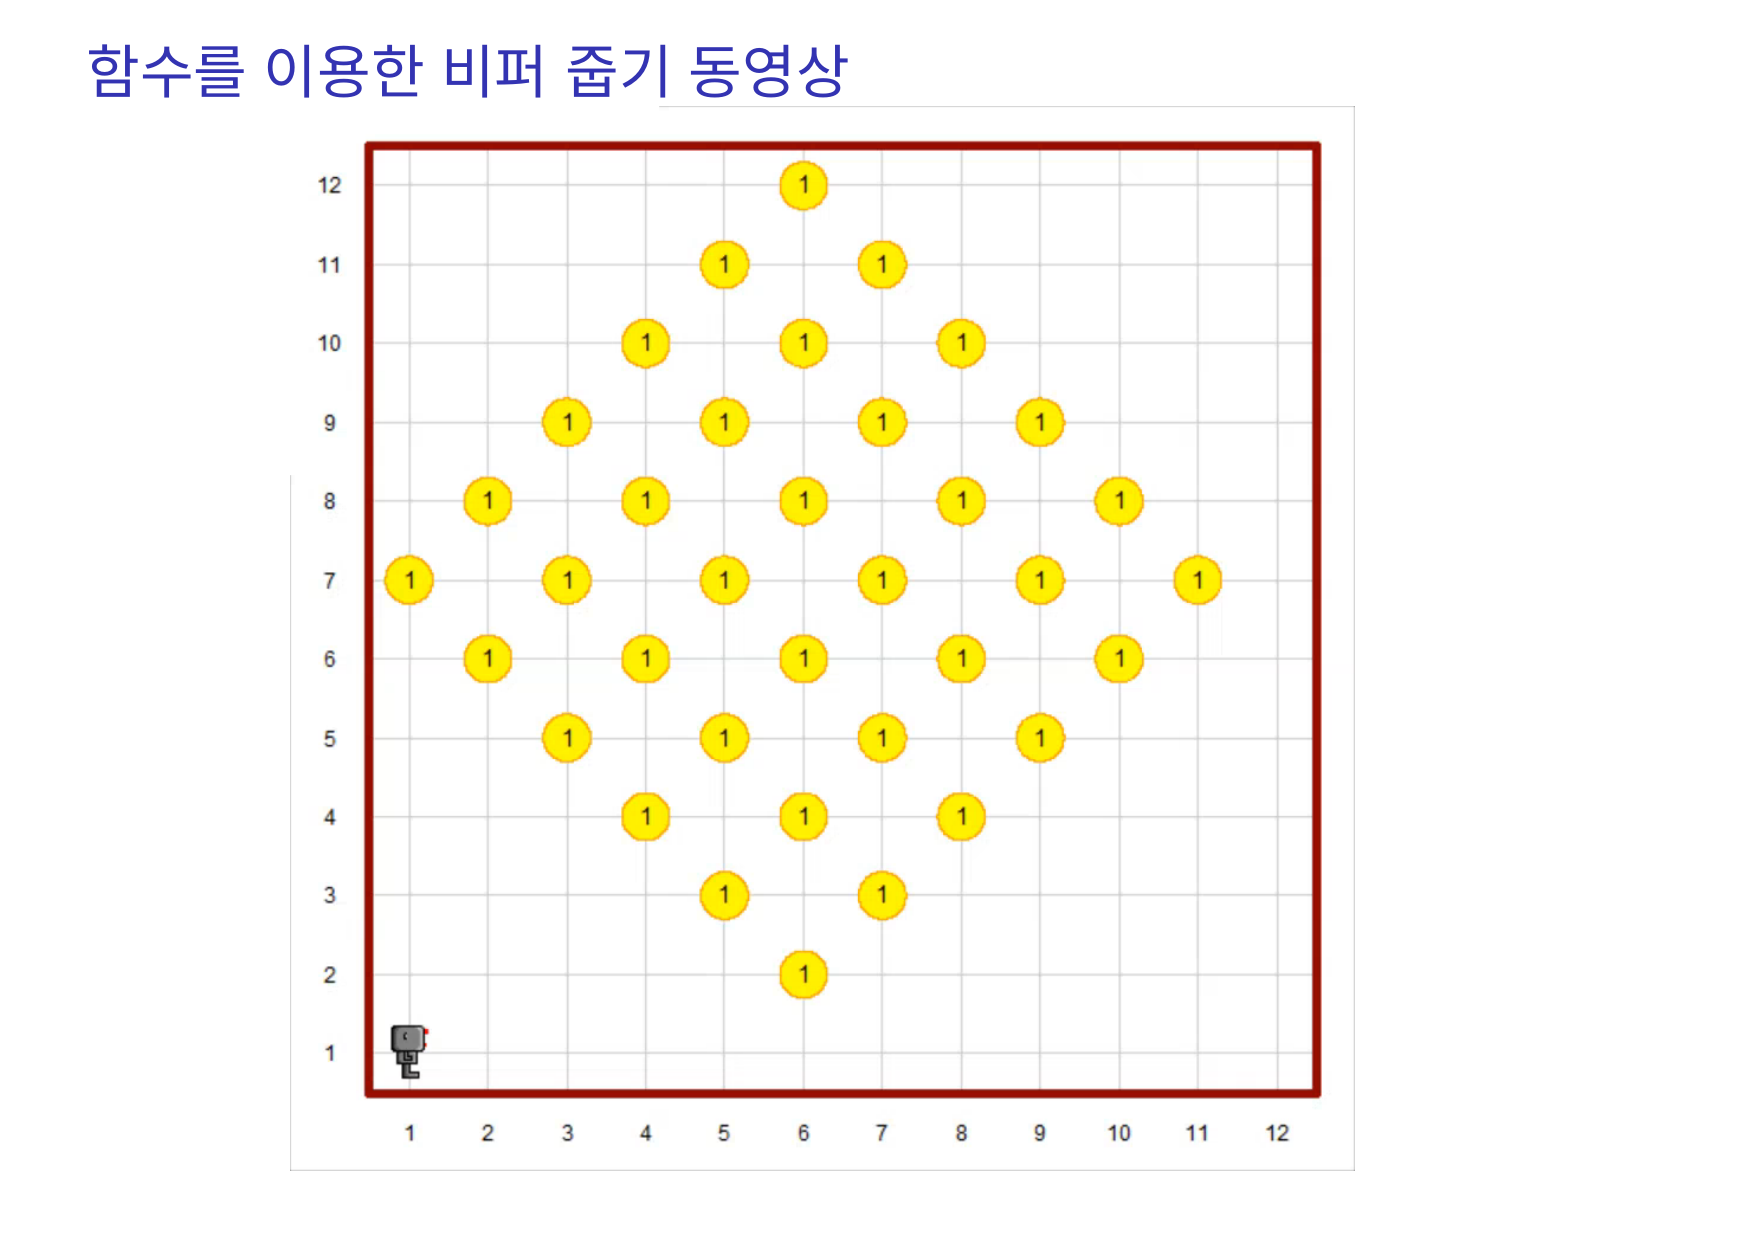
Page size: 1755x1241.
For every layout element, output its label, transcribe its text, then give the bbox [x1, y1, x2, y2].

title 함수를 이용한 비퍼 줍기 동영상 [86, 35, 1668, 106]
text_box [288, 105, 1356, 1172]
